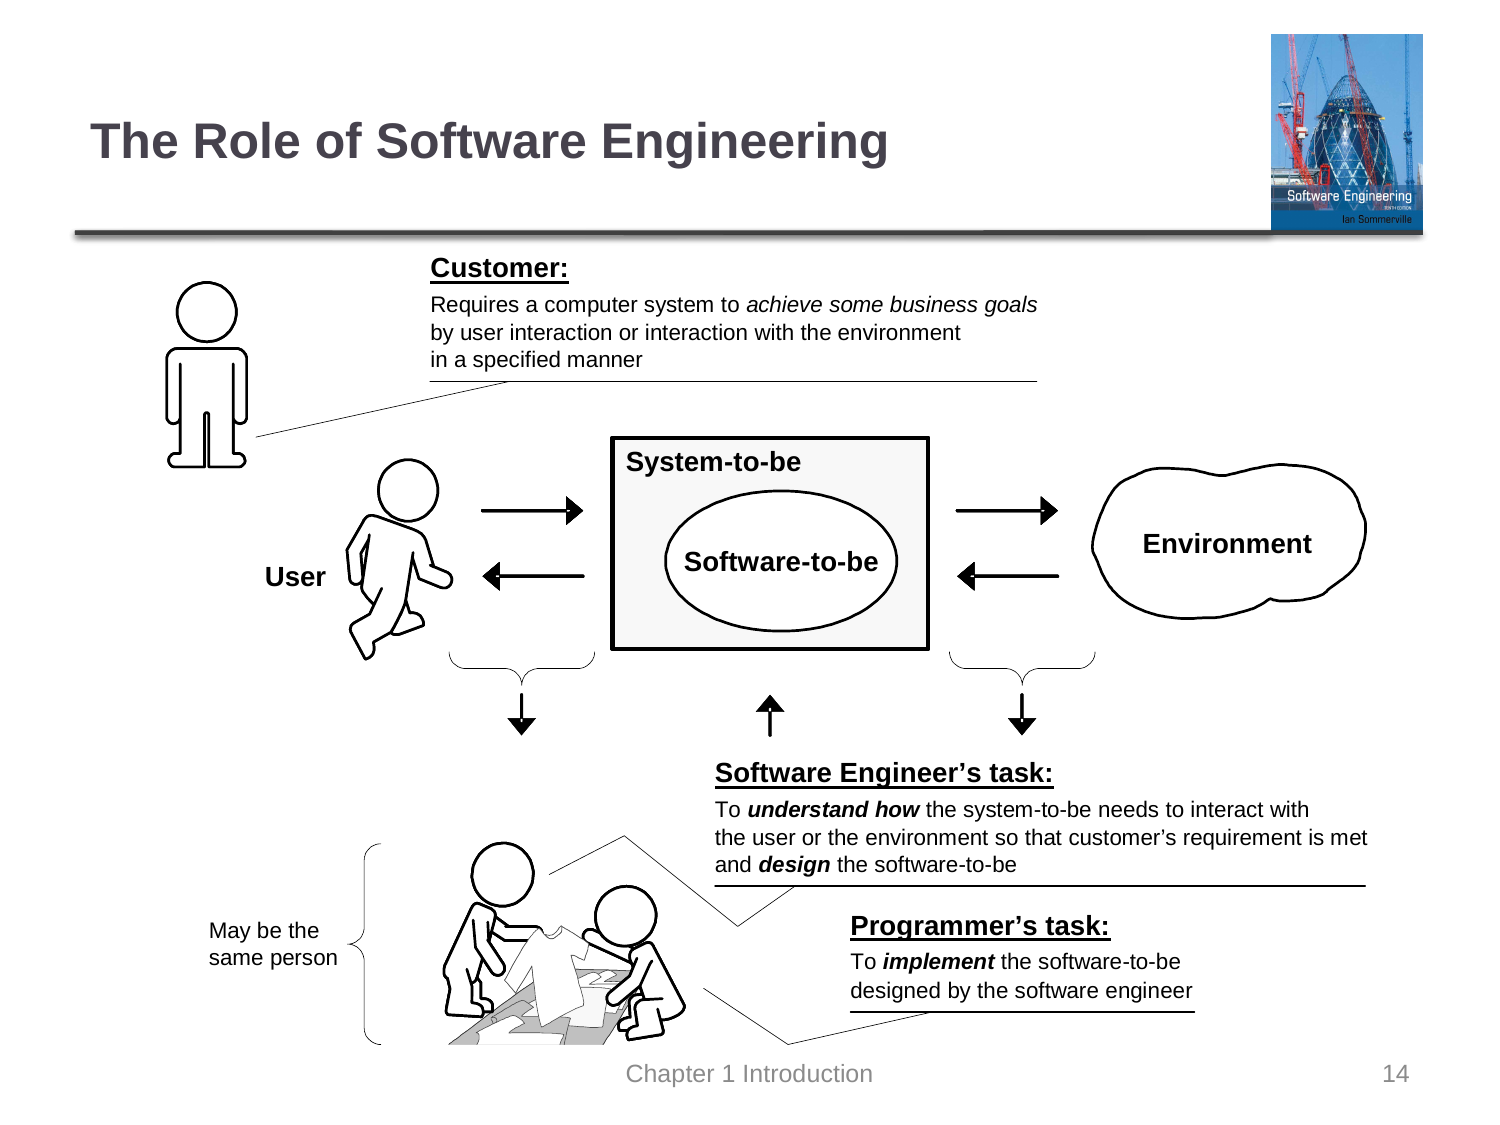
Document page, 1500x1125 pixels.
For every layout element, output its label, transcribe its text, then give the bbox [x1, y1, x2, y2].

slide_number 14 [1074, 1042, 1425, 1103]
picture [1271, 34, 1423, 230]
footer Chapter 1 Introduction [512, 1057, 988, 1103]
title The Role of Software Engineering [74, 44, 1272, 233]
picture [165, 250, 1373, 1050]
